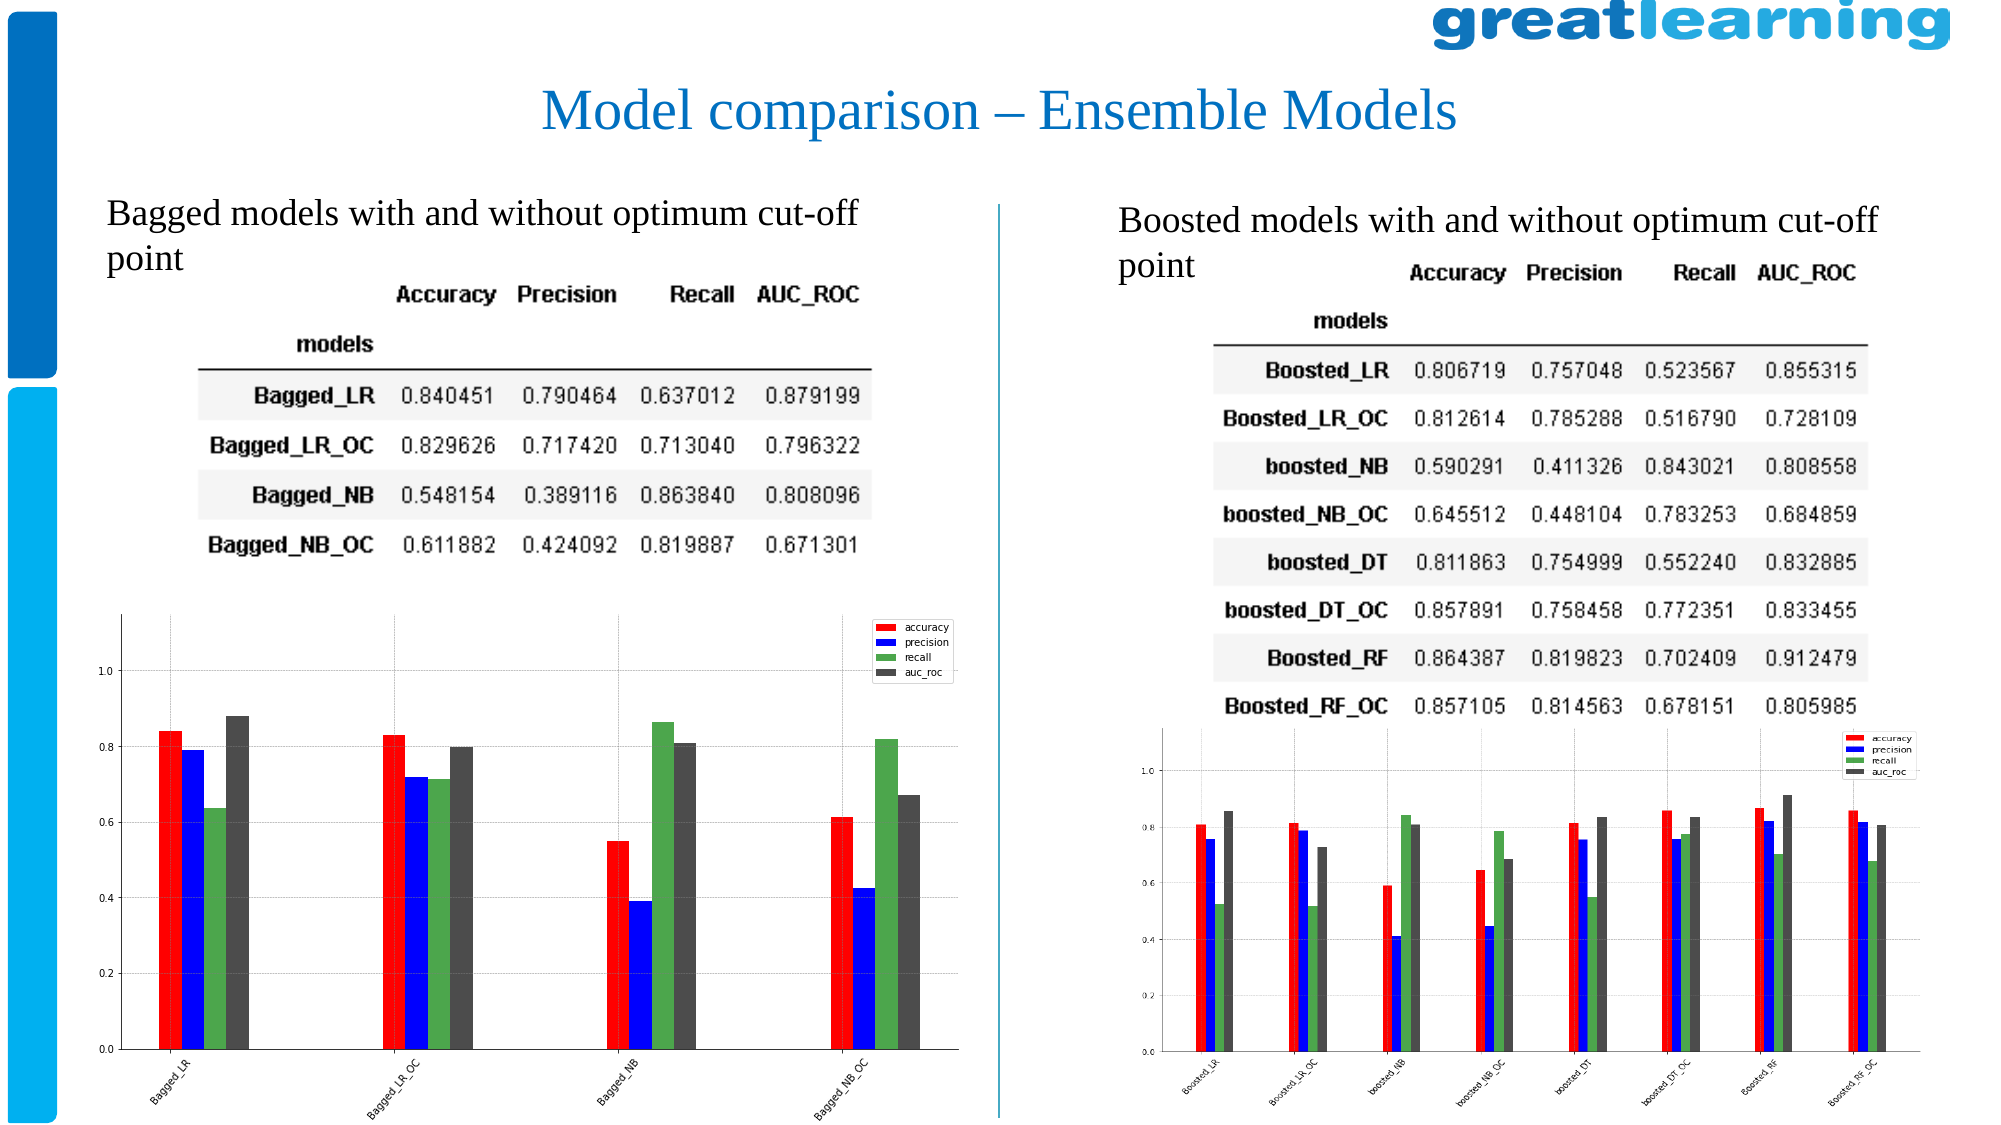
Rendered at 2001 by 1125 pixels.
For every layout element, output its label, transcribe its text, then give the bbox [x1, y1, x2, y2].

text_box Bagged models with and without optimum cut-off point [91, 180, 902, 286]
picture [91, 607, 964, 1125]
title Model comparison – Ensemble Models [324, 68, 1675, 144]
picture [1134, 247, 1927, 1112]
picture [182, 275, 874, 567]
text_box Boosted models with and without optimum cut-off point [1103, 187, 1895, 293]
picture [1433, 0, 1950, 50]
